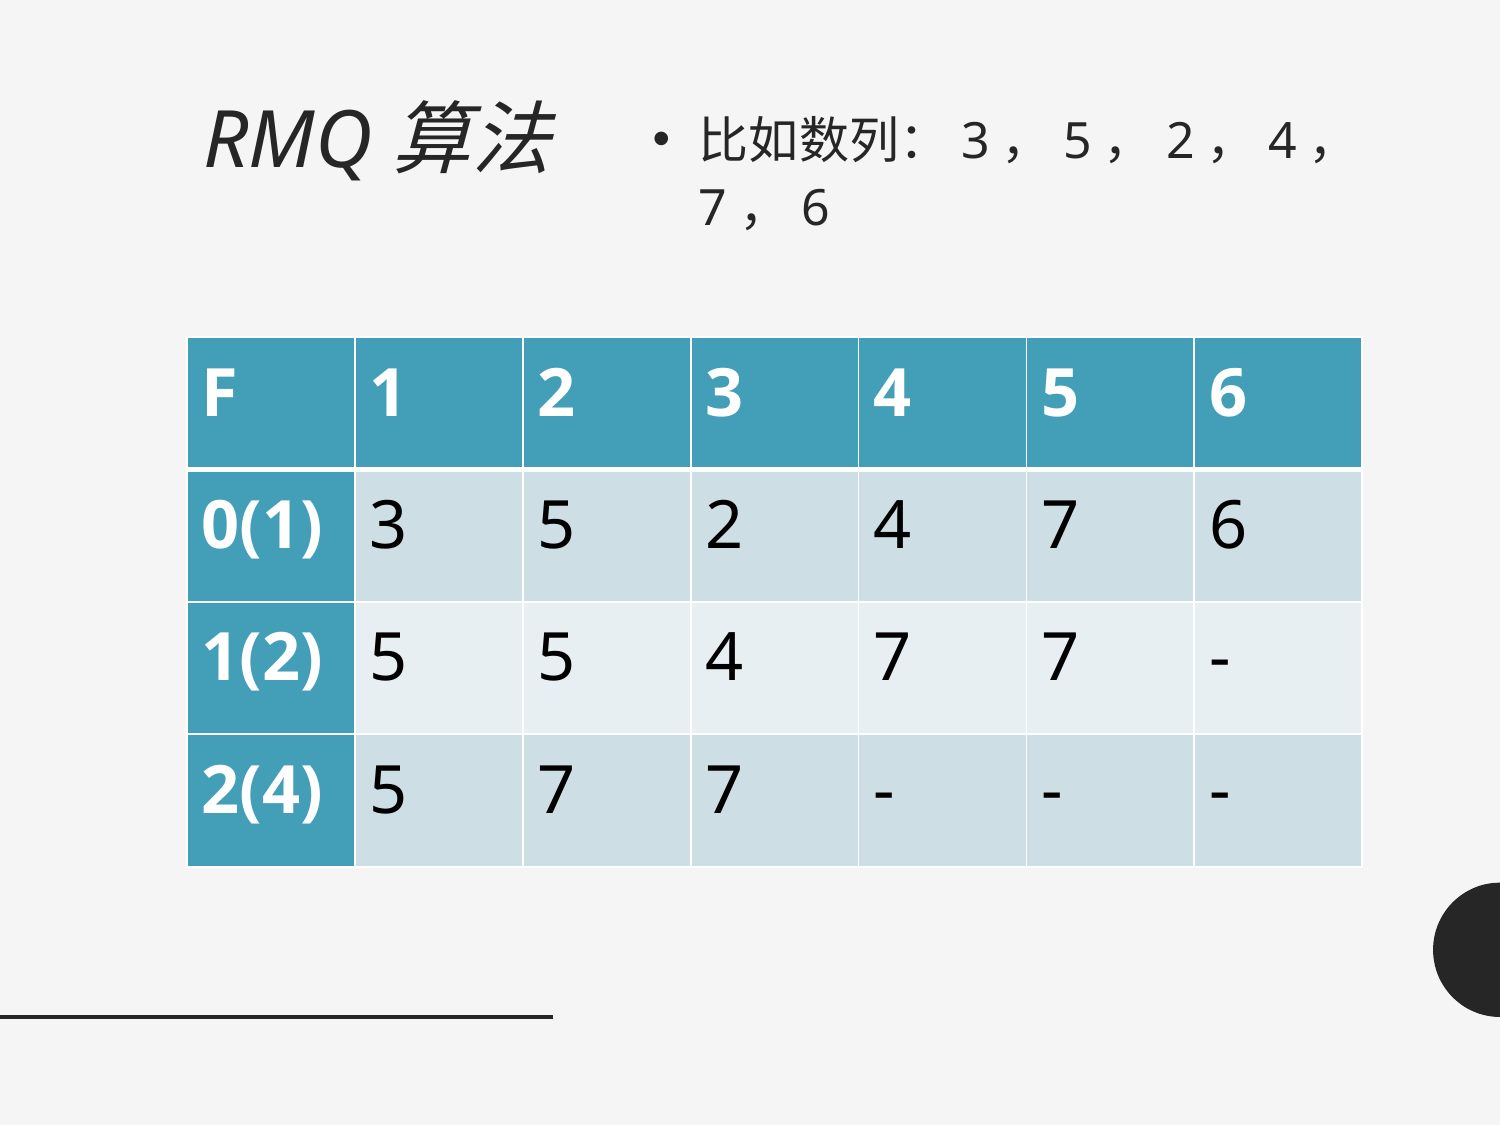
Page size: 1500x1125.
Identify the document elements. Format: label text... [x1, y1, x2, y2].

table_cell 5 [524, 472, 690, 601]
table_cell 5 [356, 735, 522, 866]
table_cell 7 [692, 735, 858, 866]
table_cell 4 [692, 603, 858, 733]
table_header 4 [859, 338, 1026, 467]
title RMQ算法 [93, 91, 566, 905]
table_cell 3 [356, 472, 522, 601]
table_cell 0(1) [188, 472, 354, 601]
table_cell - [1195, 603, 1361, 733]
table_cell 1(2) [188, 603, 354, 733]
table_header F [188, 338, 354, 467]
table_cell - [859, 735, 1026, 866]
table_cell - [1195, 735, 1361, 866]
table_cell 5 [524, 603, 690, 733]
table_header 2 [524, 338, 690, 467]
table_cell 7 [859, 603, 1026, 733]
table_cell - [1027, 735, 1193, 866]
table_header 3 [692, 338, 858, 467]
table_cell 6 [1195, 472, 1361, 601]
table_header 1 [356, 338, 522, 467]
table_header 5 [1027, 338, 1193, 467]
table_cell 7 [1027, 472, 1193, 601]
table_cell 7 [1027, 603, 1193, 733]
list 比如数列：3，5，2，4，7，6 [637, 93, 1407, 1022]
table_cell 7 [524, 735, 690, 866]
table_cell 2(4) [188, 735, 354, 866]
table_cell 5 [356, 603, 522, 733]
table_cell 2 [692, 472, 858, 601]
table_header 6 [1195, 338, 1361, 467]
table_cell 4 [859, 472, 1026, 601]
